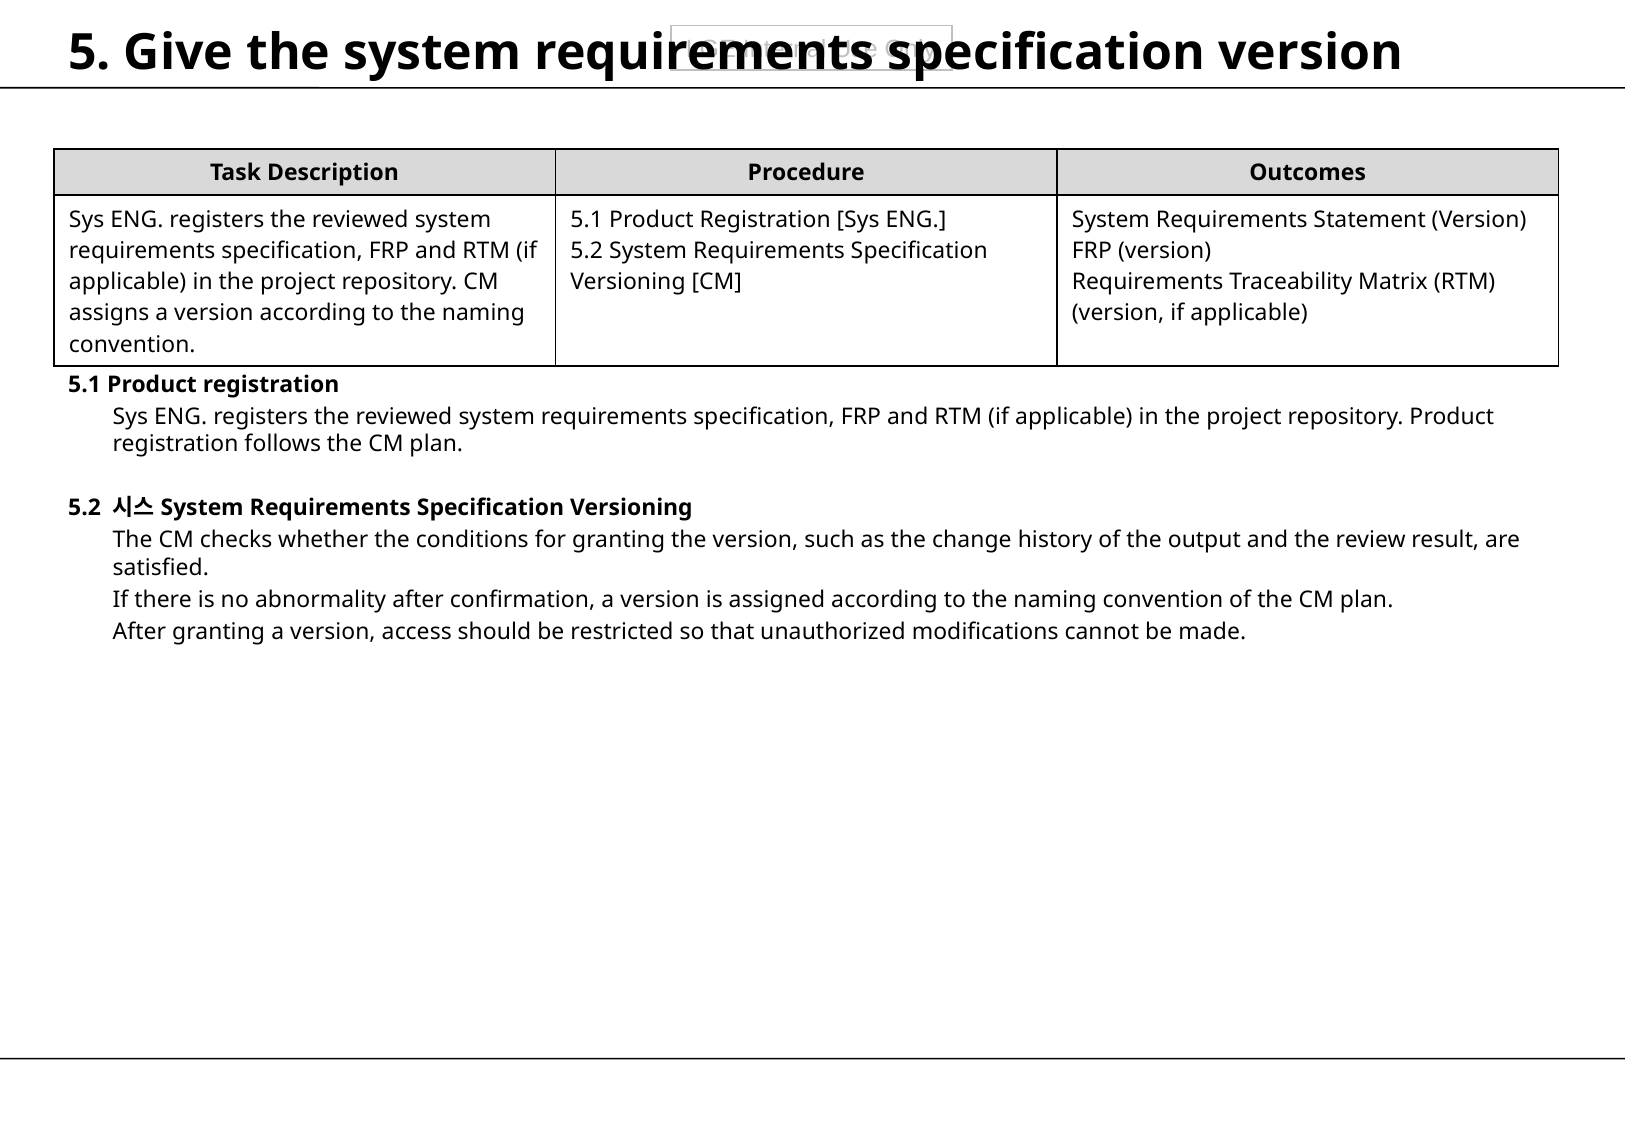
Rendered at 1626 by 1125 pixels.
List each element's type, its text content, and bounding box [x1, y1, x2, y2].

list 5.1 Product registration Sys ENG. registers the reviewed system requirements specification, FRP and RTM (if applicable) in the project repository. Product registration follows the CM plan. 5.2 시스System Requirements Specification Versioning The CM checks whether the conditions for granting the version, such as the change history of the output and the review result, are satisfied. If there is no abnormality after confirmation, a version is assigned according to the naming convention of the CM plan. After granting a version, access should be restricted so that unauthorized modifications cannot be made. [53, 367, 1545, 1000]
table_header Procedure [556, 150, 1056, 194]
table_cell 5.1 Product Registration [Sys ENG.] 5.2 System Requirements Specification Versioning [CM] [556, 196, 1056, 365]
table_cell Sys ENG. registers the reviewed system requirements specification, FRP and RTM (if applicable) in the project repository. CM assigns a version according to the naming convention. [55, 196, 555, 365]
table_cell System Requirements Statement (Version) FRP (version) Requirements Traceability Matrix (RTM) (version, if applicable) [1058, 196, 1558, 365]
table_header Outcomes [1058, 150, 1558, 194]
title 5. Give the system requirements specification version [53, 11, 1516, 84]
table_header Task Description [55, 150, 555, 194]
